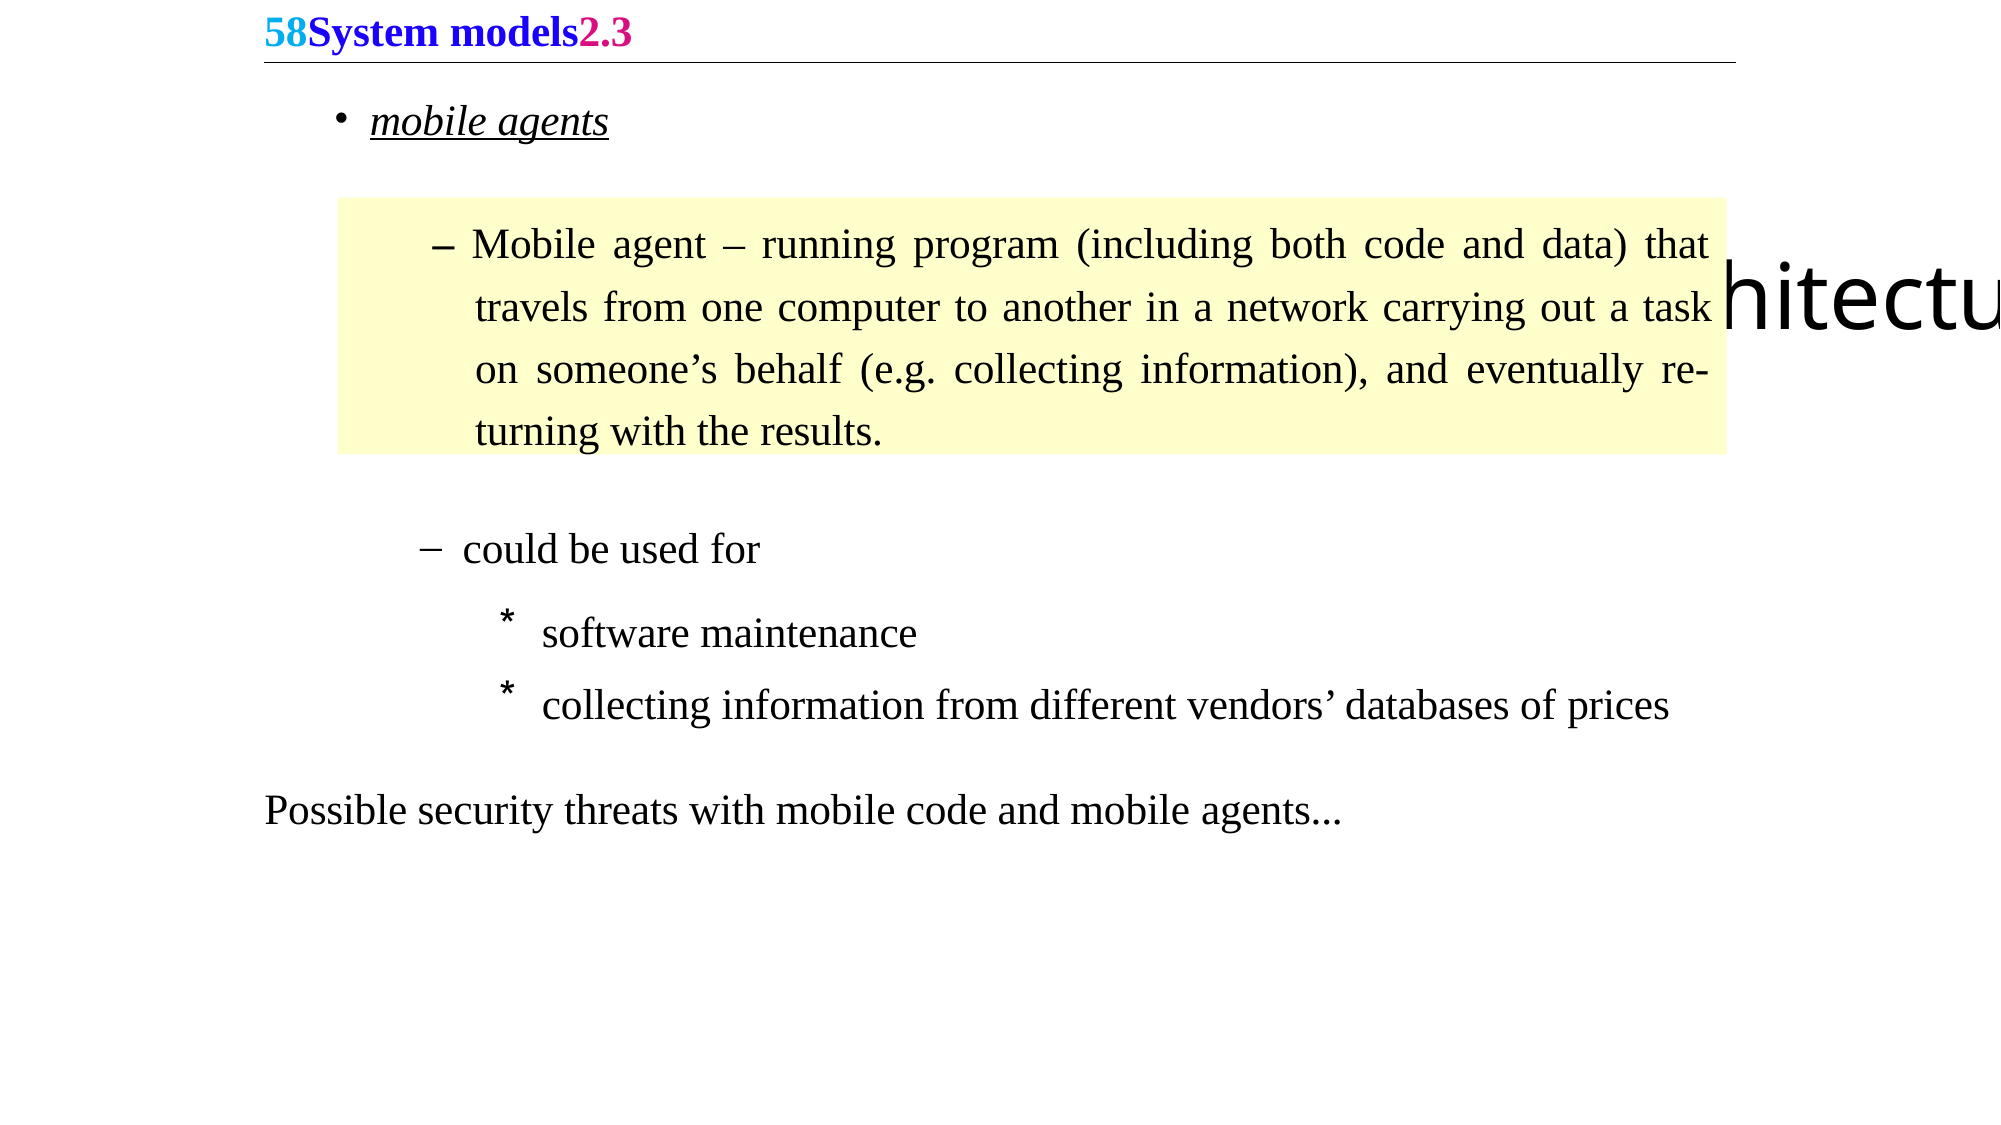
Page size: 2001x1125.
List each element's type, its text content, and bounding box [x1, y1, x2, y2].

text_box 58System models2.3 [260, 0, 637, 56]
text_box could be used for software maintenance collecting information from different vendors’ databases of prices Possible security threats with mobile code and mobile agents... [253, 516, 1687, 833]
text_box mobile agents [330, 88, 614, 144]
text_box – Mobile agent – running program (including both code and data) that travels from one computer to another in a network carrying out a task on someone’s behalf (e.g. collecting information), and eventually re- turning with the results. [337, 197, 1727, 455]
text_box Architectural Models [471, 196, 2000, 388]
